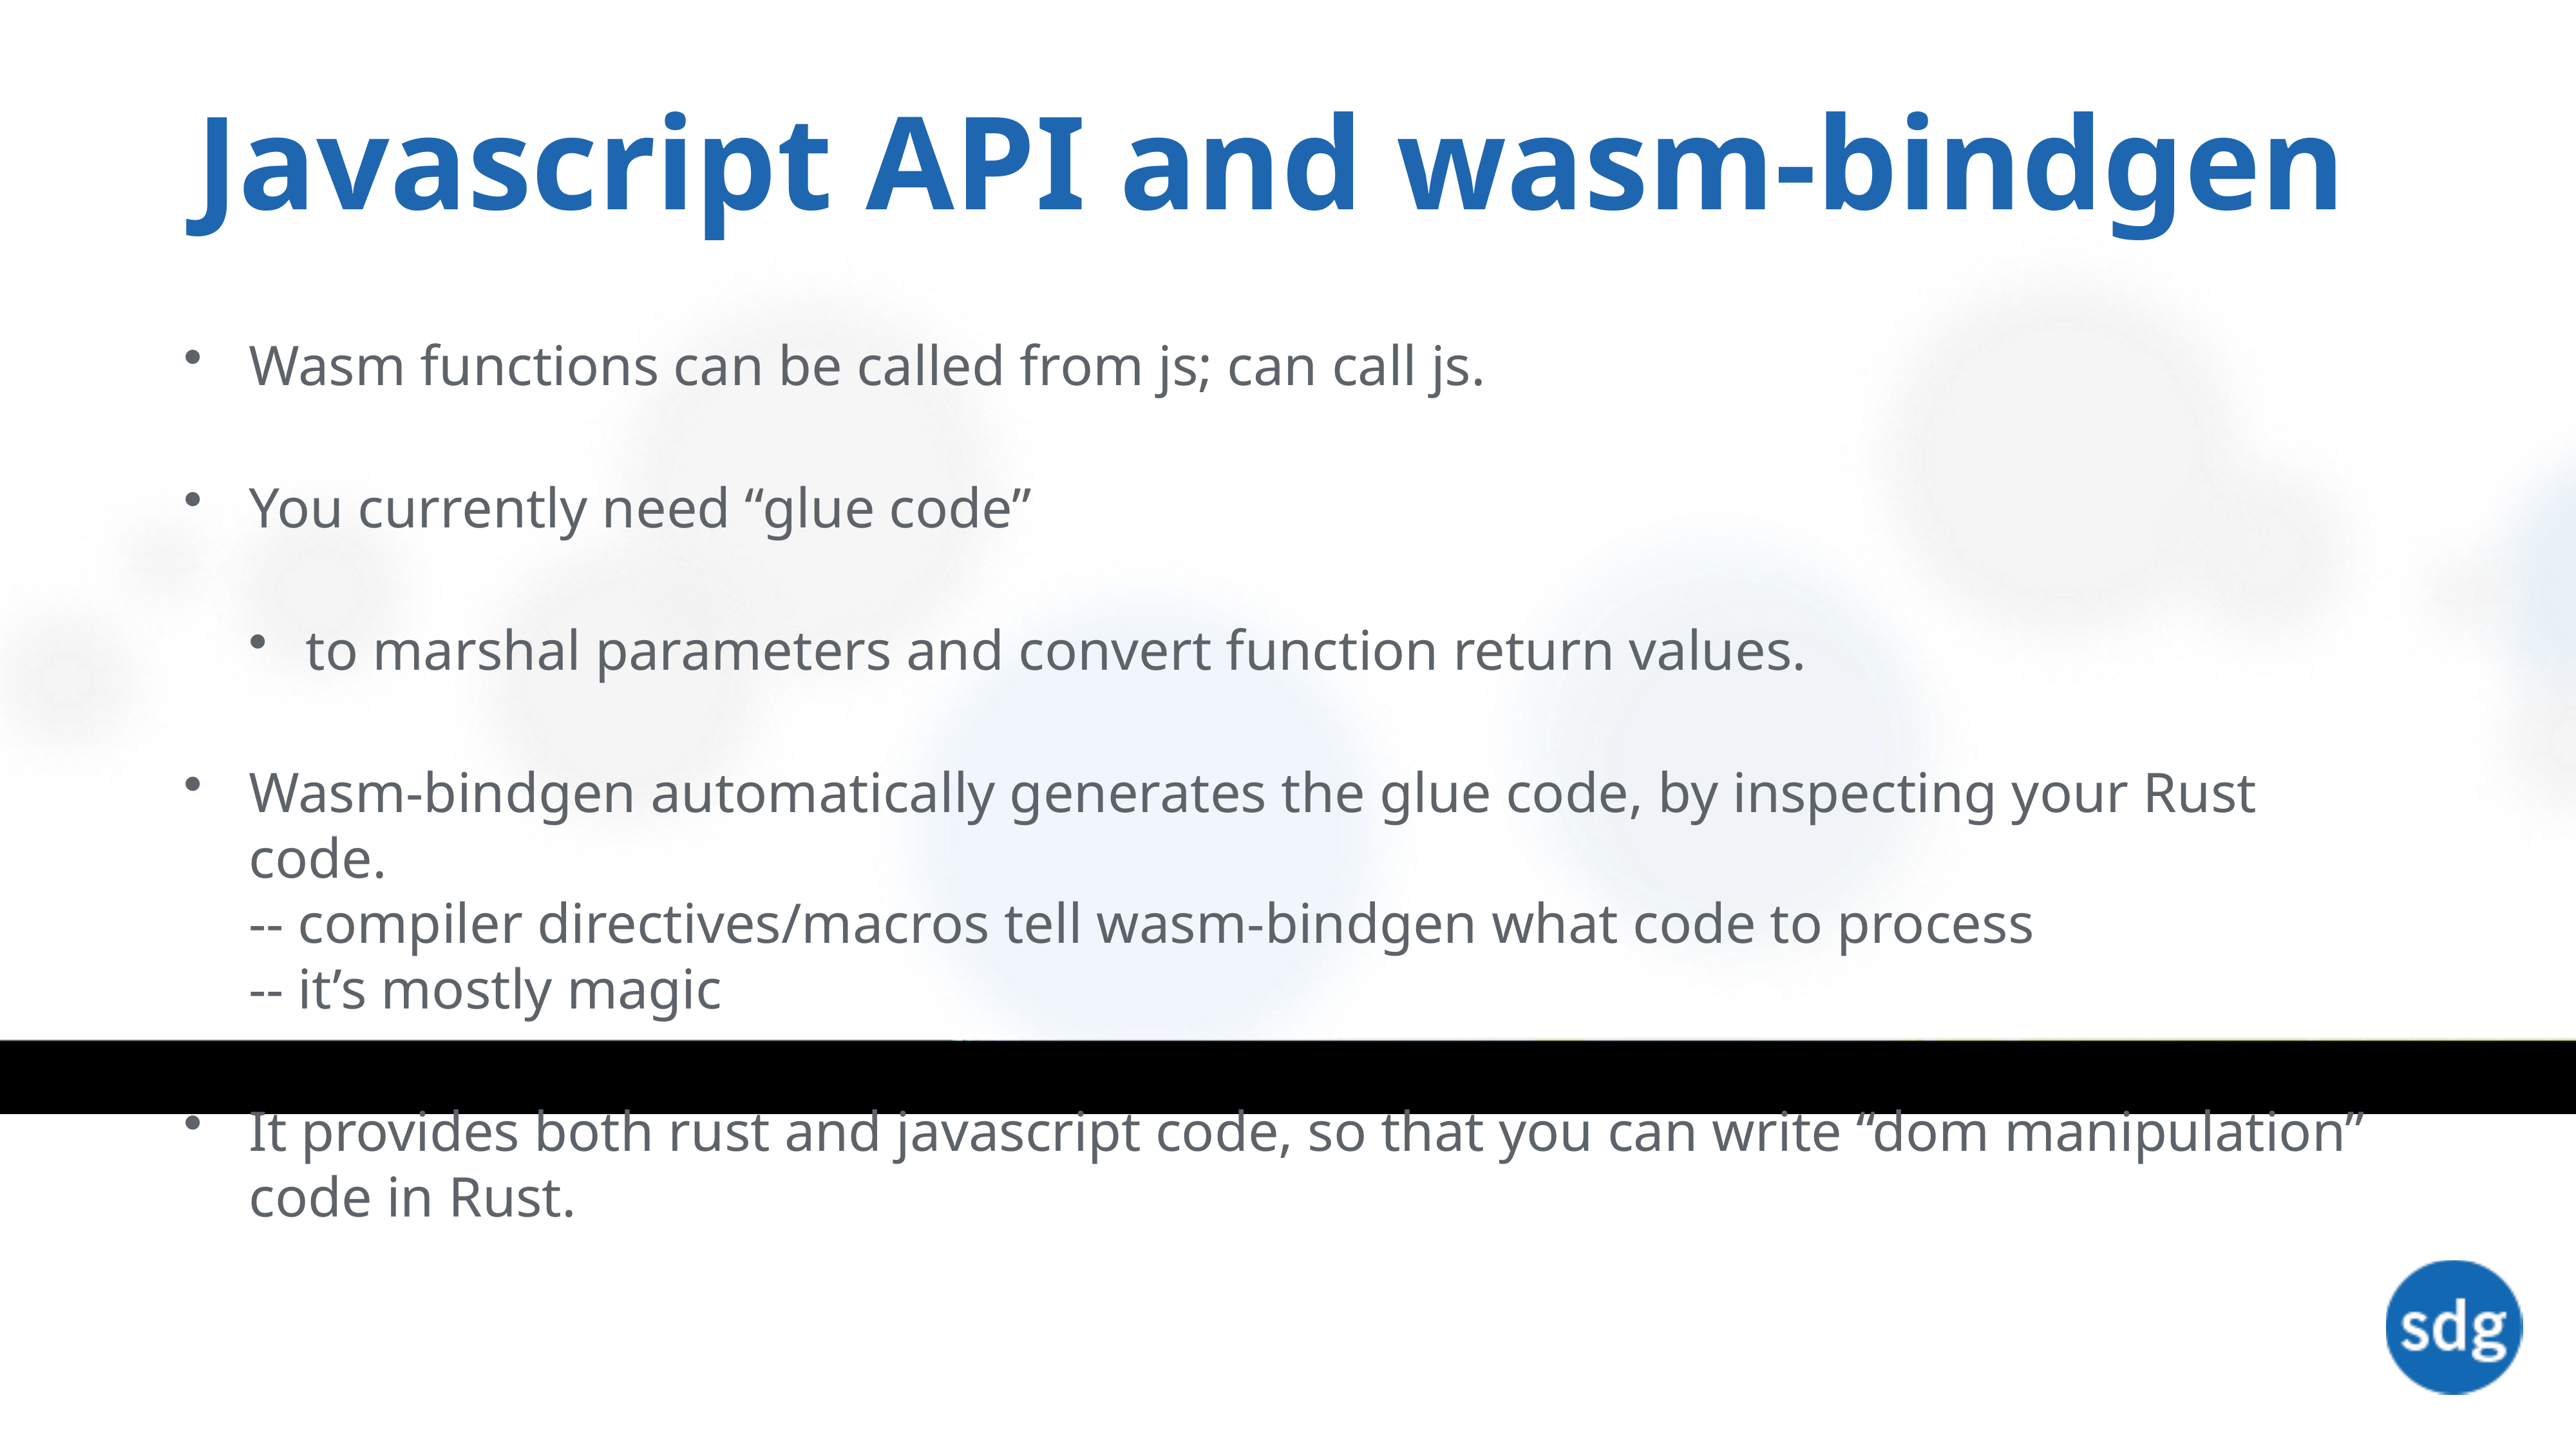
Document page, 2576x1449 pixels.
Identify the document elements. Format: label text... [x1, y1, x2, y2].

picture [0, 231, 2576, 1114]
picture [2386, 1260, 2523, 1395]
title Javascript API and wasm-bindgen [178, 37, 2398, 279]
list Wasm functions can be called from js; can call js. You currently need “glue code” to marshal parameters and convert function return values. Wasm-bindgen automatically generates the glue code, by inspecting your Rust code. -- compiler directives/macros tell wasm-bindgen what code to process -- it’s mostly magic It provides both rust and javascript code, so that you can write “dom manipulation” code in Rust. [178, 325, 2398, 1308]
